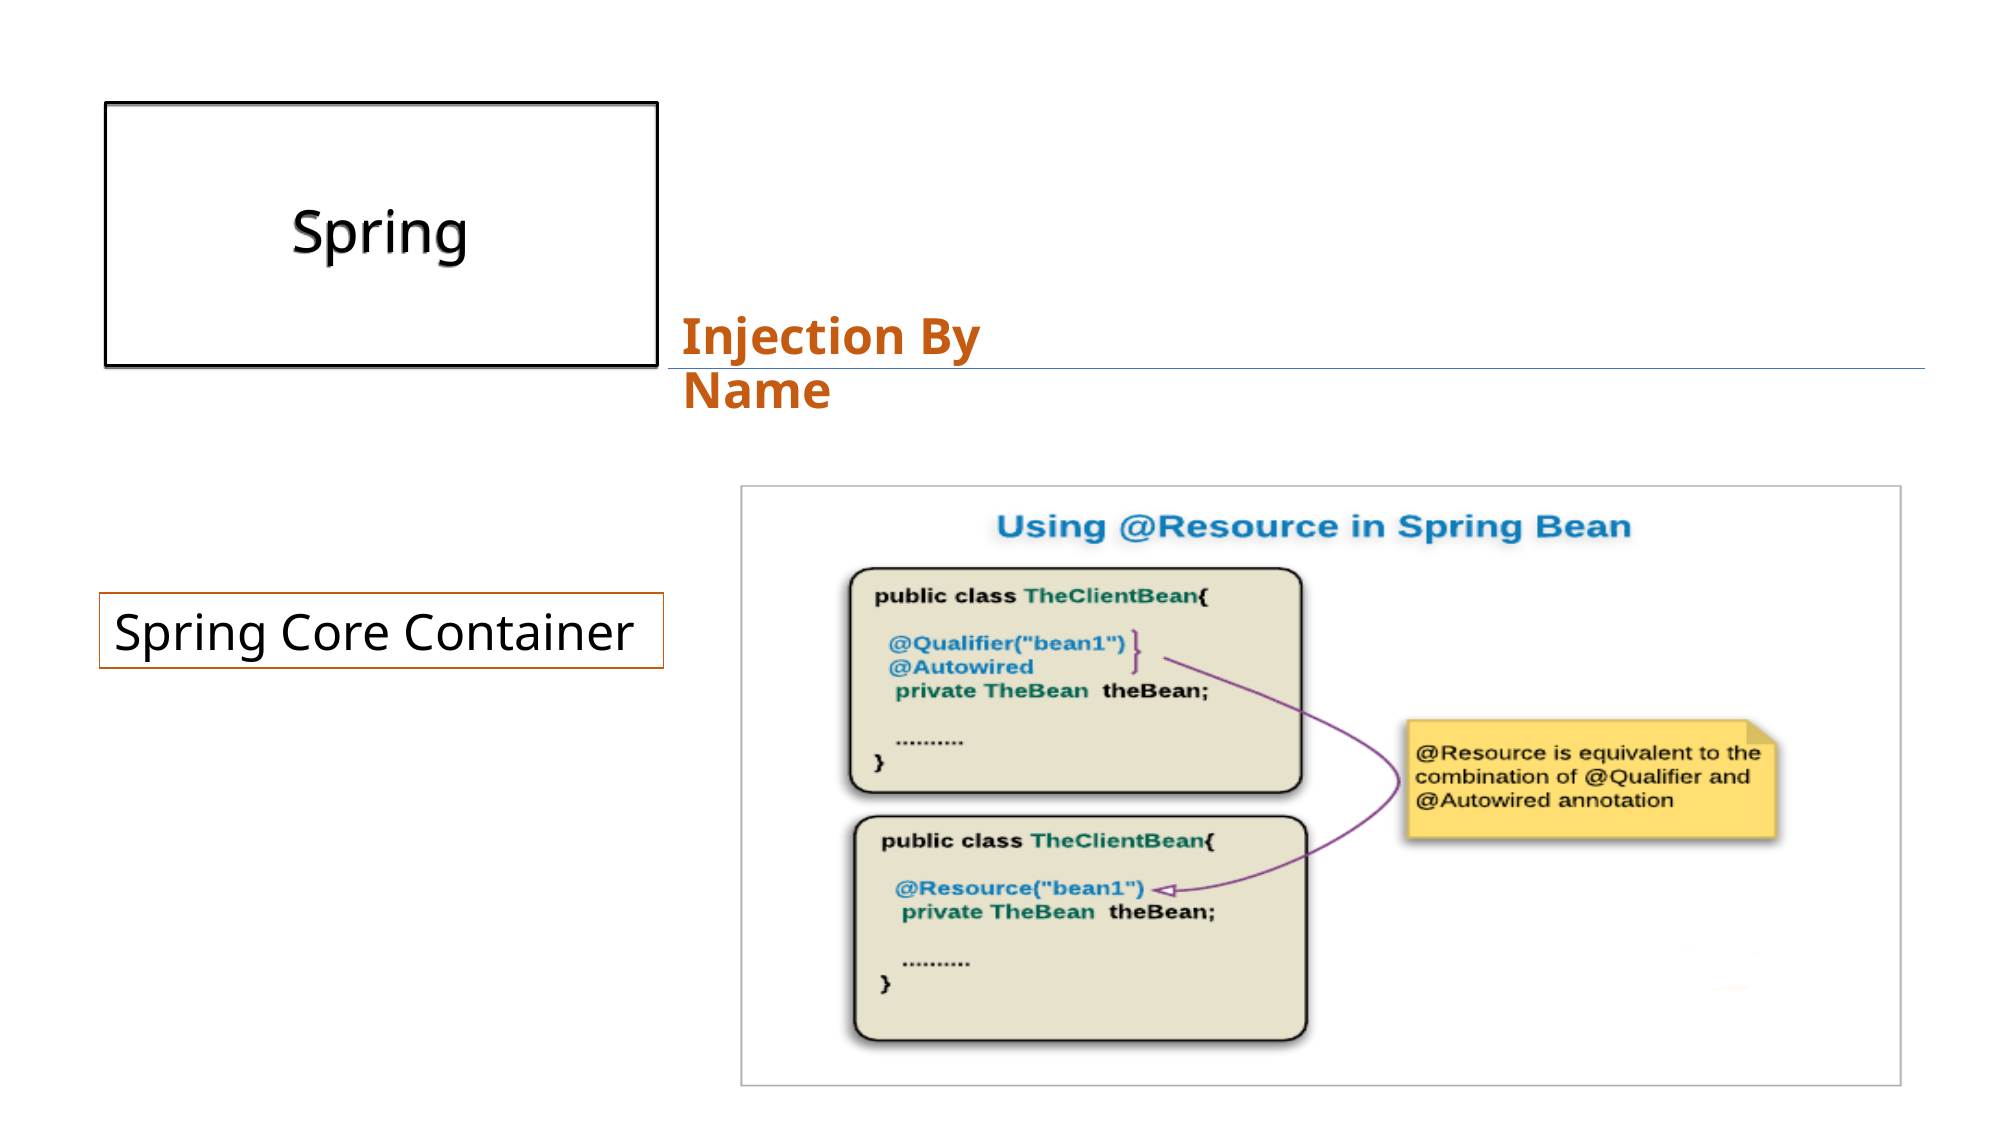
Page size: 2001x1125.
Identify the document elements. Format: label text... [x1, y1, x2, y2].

picture [739, 484, 1904, 1088]
text_box Injection By Name [667, 370, 1092, 428]
text_box Spring Core Container [99, 593, 664, 669]
text_box Injection By Name [667, 304, 1092, 367]
title Spring [105, 102, 658, 366]
